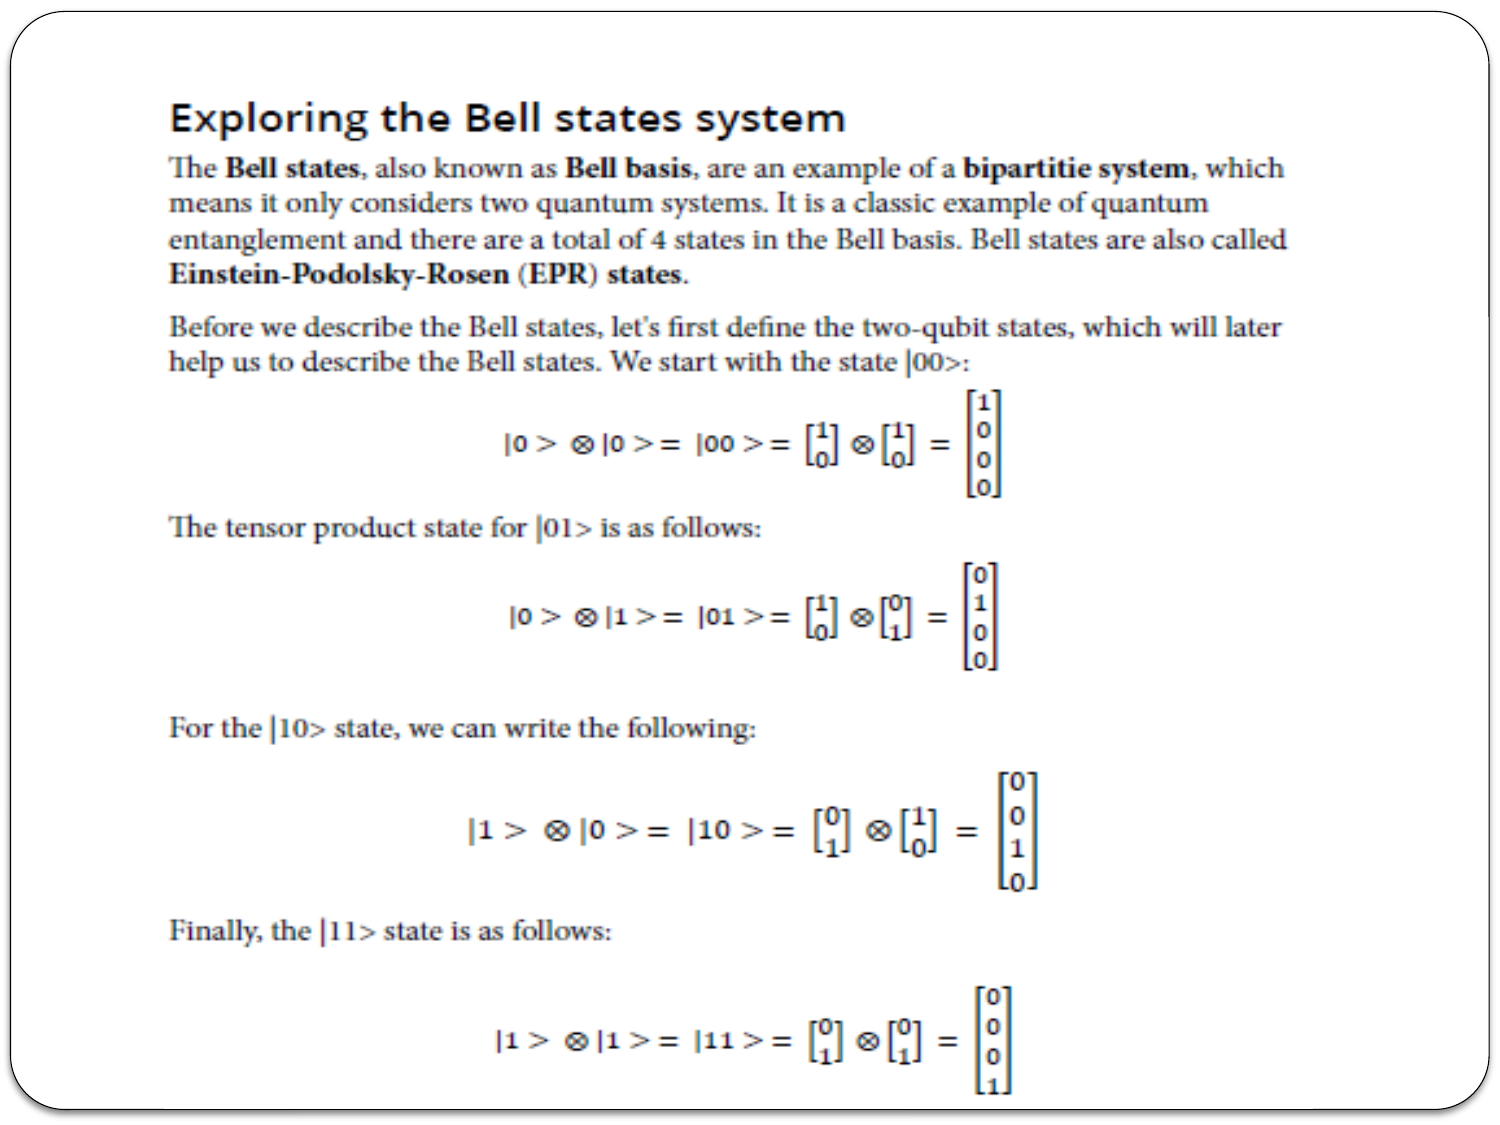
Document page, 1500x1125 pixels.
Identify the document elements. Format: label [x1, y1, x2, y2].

picture [163, 93, 1313, 1109]
